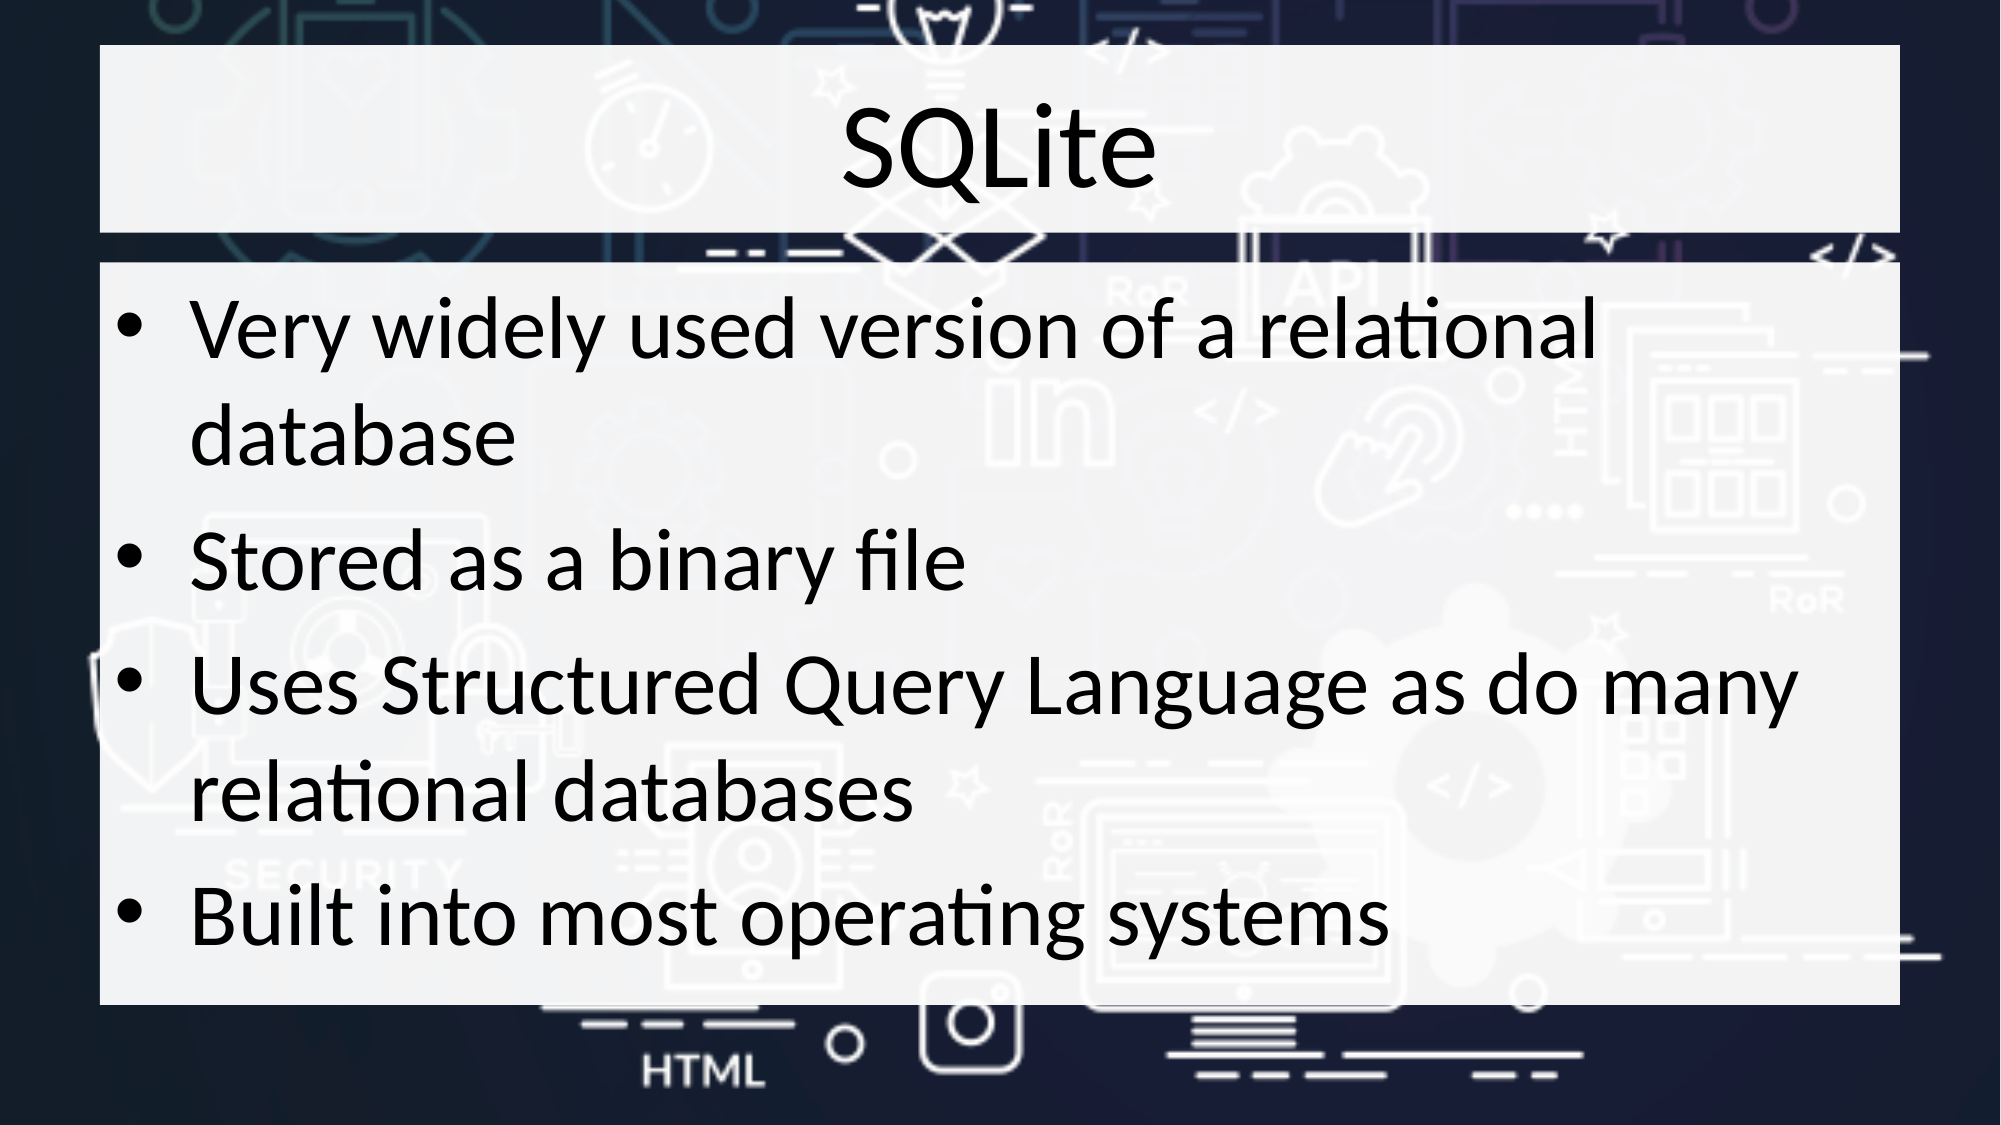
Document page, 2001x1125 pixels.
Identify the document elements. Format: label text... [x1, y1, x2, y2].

title SQLite [99, 45, 1900, 233]
list Very widely used version of a relational database Stored as a binary file Uses Structured Query Language as do many relational databases Built into most operating systems [99, 262, 1900, 1005]
picture [0, 0, 2001, 1125]
